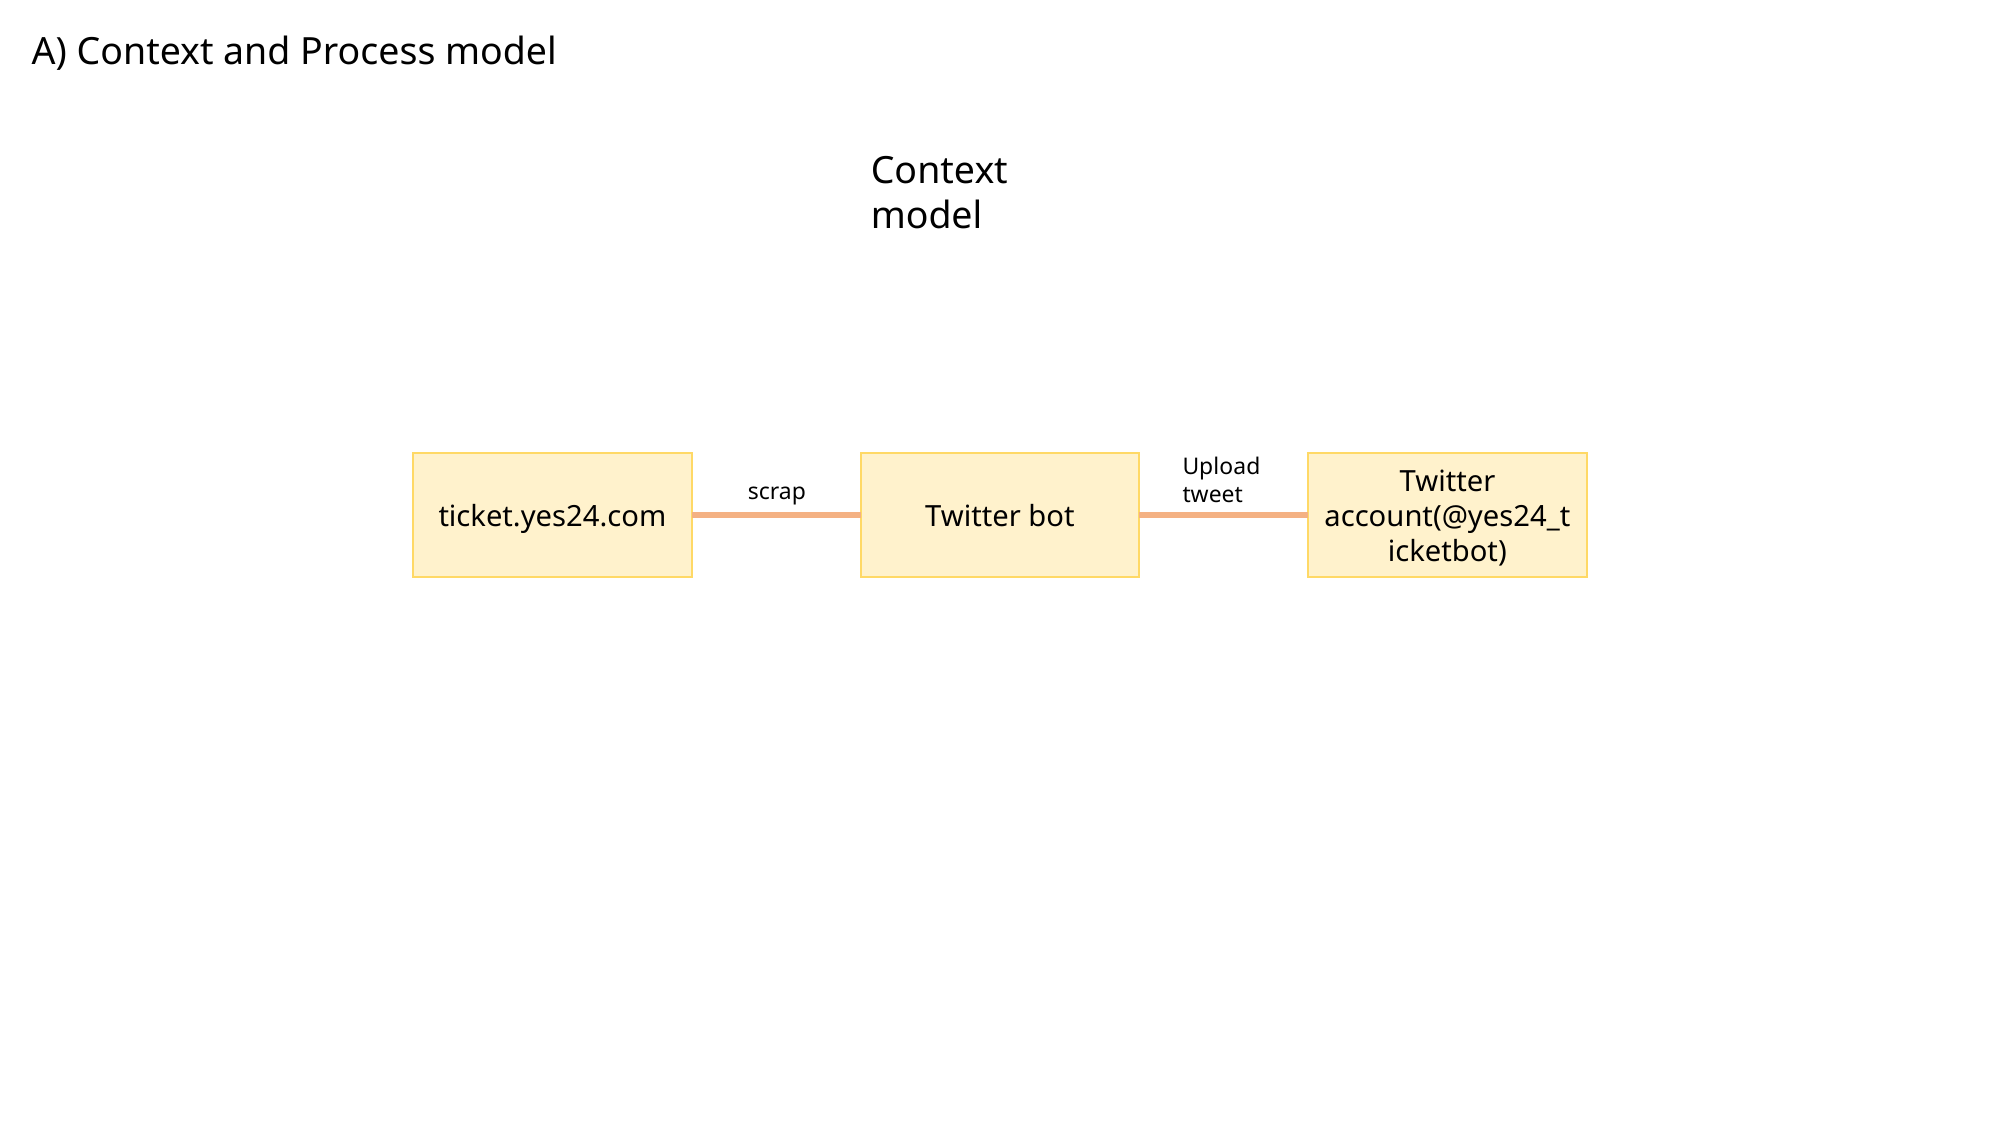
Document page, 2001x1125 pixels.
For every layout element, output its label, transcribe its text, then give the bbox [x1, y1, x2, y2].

text_box Upload tweet [1167, 444, 1280, 515]
text_box Twitter bot [860, 452, 1140, 578]
text_box scrap [733, 469, 845, 512]
text_box ticket.yes24.com [412, 452, 693, 578]
text_box Twitter account(@yes24_ticketbot) [1307, 452, 1588, 578]
text_box Context model [856, 138, 1144, 244]
text_box A) Context and Process model [16, 19, 593, 80]
